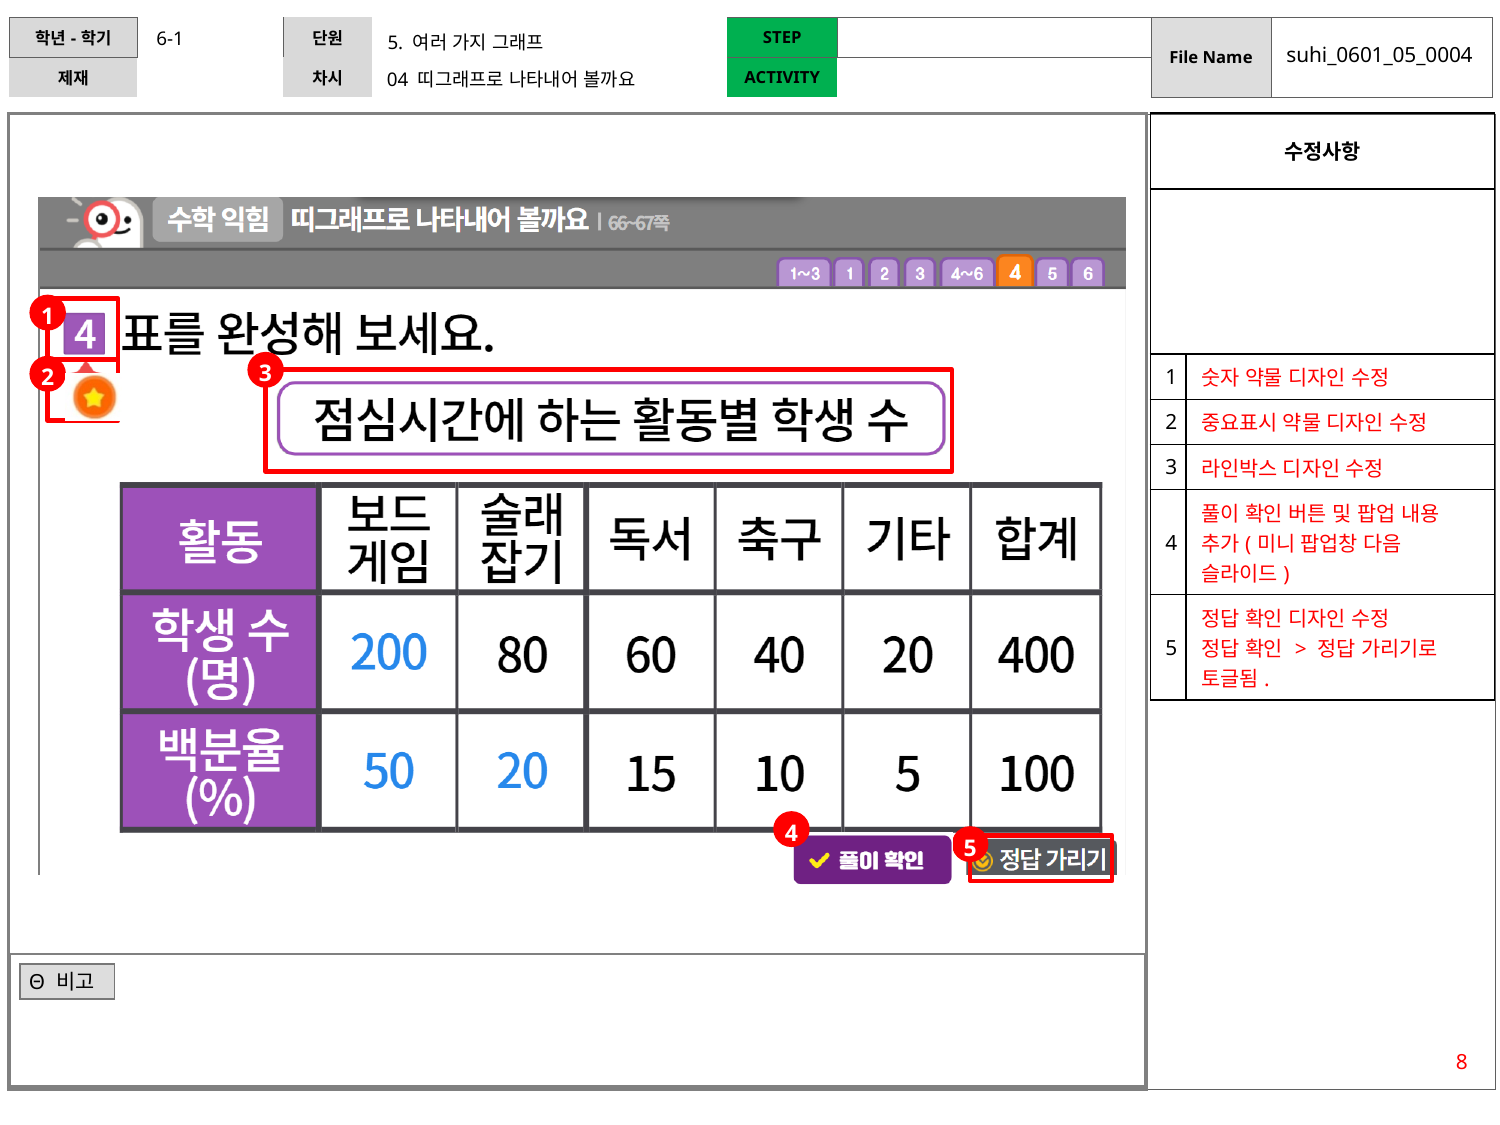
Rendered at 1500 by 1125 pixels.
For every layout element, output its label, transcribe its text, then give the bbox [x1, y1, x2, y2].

text_box 04 띠그래프로 나타내어 볼까요 [372, 60, 821, 96]
table_cell [1151, 190, 1494, 353]
table_cell 라인박스 디자인 수정 [1187, 445, 1494, 489]
text_box 1 [27, 299, 32, 326]
text_box 5. 여러 가지 그래프 [372, 23, 828, 48]
table_cell 5 [1151, 595, 1185, 699]
table_cell 풀이 확인 버튼 및 팝업 내용 추가(미니 팝업창 다음 슬라이드) [1187, 490, 1494, 594]
text_box suhi_0601_05_0004 [1271, 34, 1500, 75]
text_box 6-1 [141, 18, 284, 55]
table_cell 숫자 약물 디자인 수정 [1187, 355, 1494, 399]
table_cell 4 [1151, 490, 1185, 594]
table_cell 2 [1151, 400, 1185, 444]
table_cell 중요표시 약물 디자인 수정 [1187, 400, 1494, 444]
table_cell 1 [1151, 355, 1185, 399]
text_box 2 [27, 361, 32, 387]
table_cell 3 [1151, 445, 1185, 489]
picture [37, 197, 1126, 888]
table_header 수정사항 [1151, 114, 1494, 188]
table_cell 정답 확인 디자인 수정 정답 확인 > 정답 가리기로 토글됨. [1187, 595, 1494, 699]
